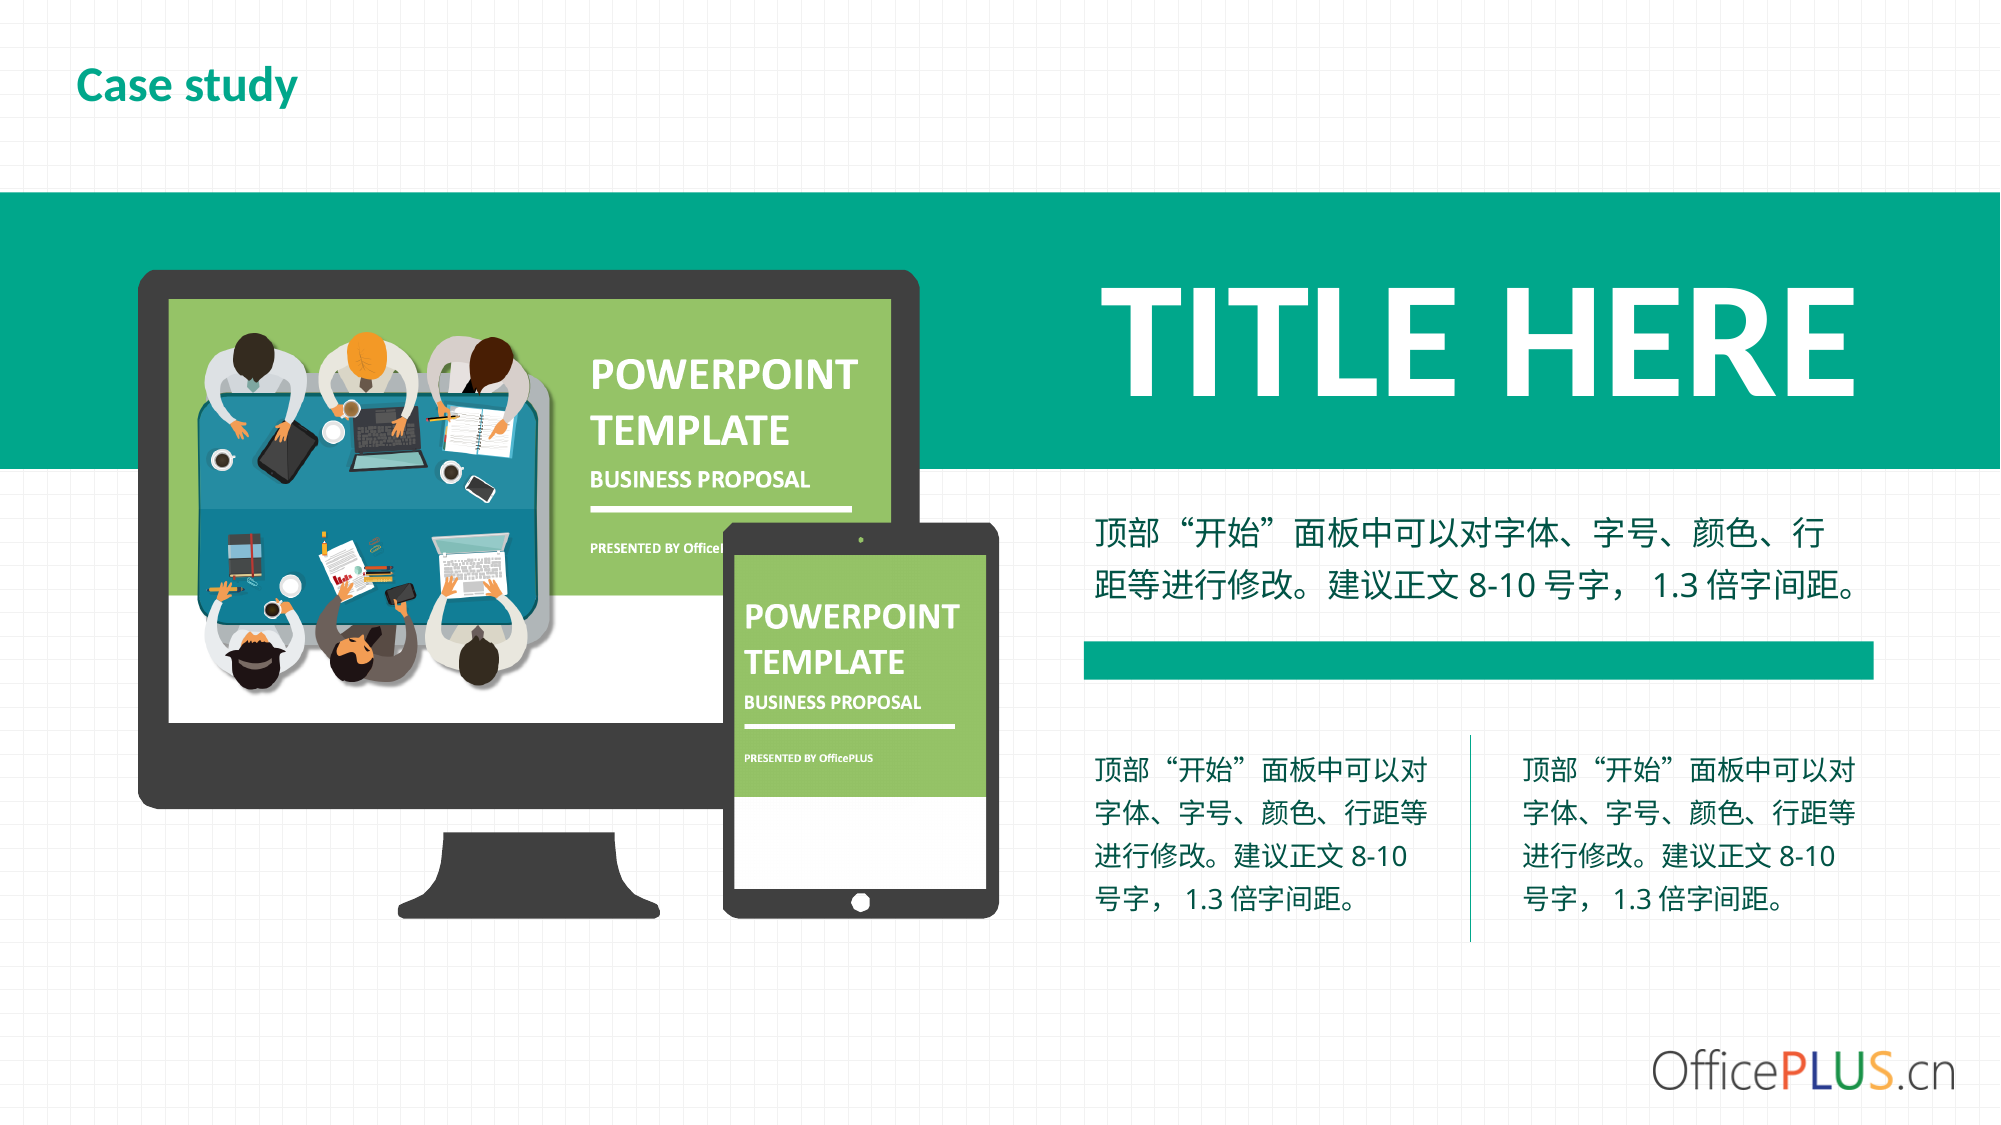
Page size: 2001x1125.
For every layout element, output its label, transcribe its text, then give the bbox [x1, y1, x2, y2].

text_box [1083, 640, 1875, 681]
text_box 顶部“开始”面板中可以对字体、字号、颜色、行距等进行修改。建议正文8-10号字，1.3倍字间距。 [1507, 734, 1874, 923]
picture [1653, 1049, 1954, 1090]
list Case study [61, 41, 861, 130]
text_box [722, 522, 1000, 919]
text_box 顶部“开始”面板中可以对字体、字号、颜色、行距等进行修改。建议正文8-10号字，1.3倍字间距。 [1079, 734, 1446, 923]
text_box TITLE HERE [1079, 219, 1934, 440]
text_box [138, 269, 920, 919]
text_box 顶部“开始”面板中可以对字体、字号、颜色、行距等进行修改。建议正文8-10号字，1.3倍字间距。 [1079, 492, 1874, 611]
